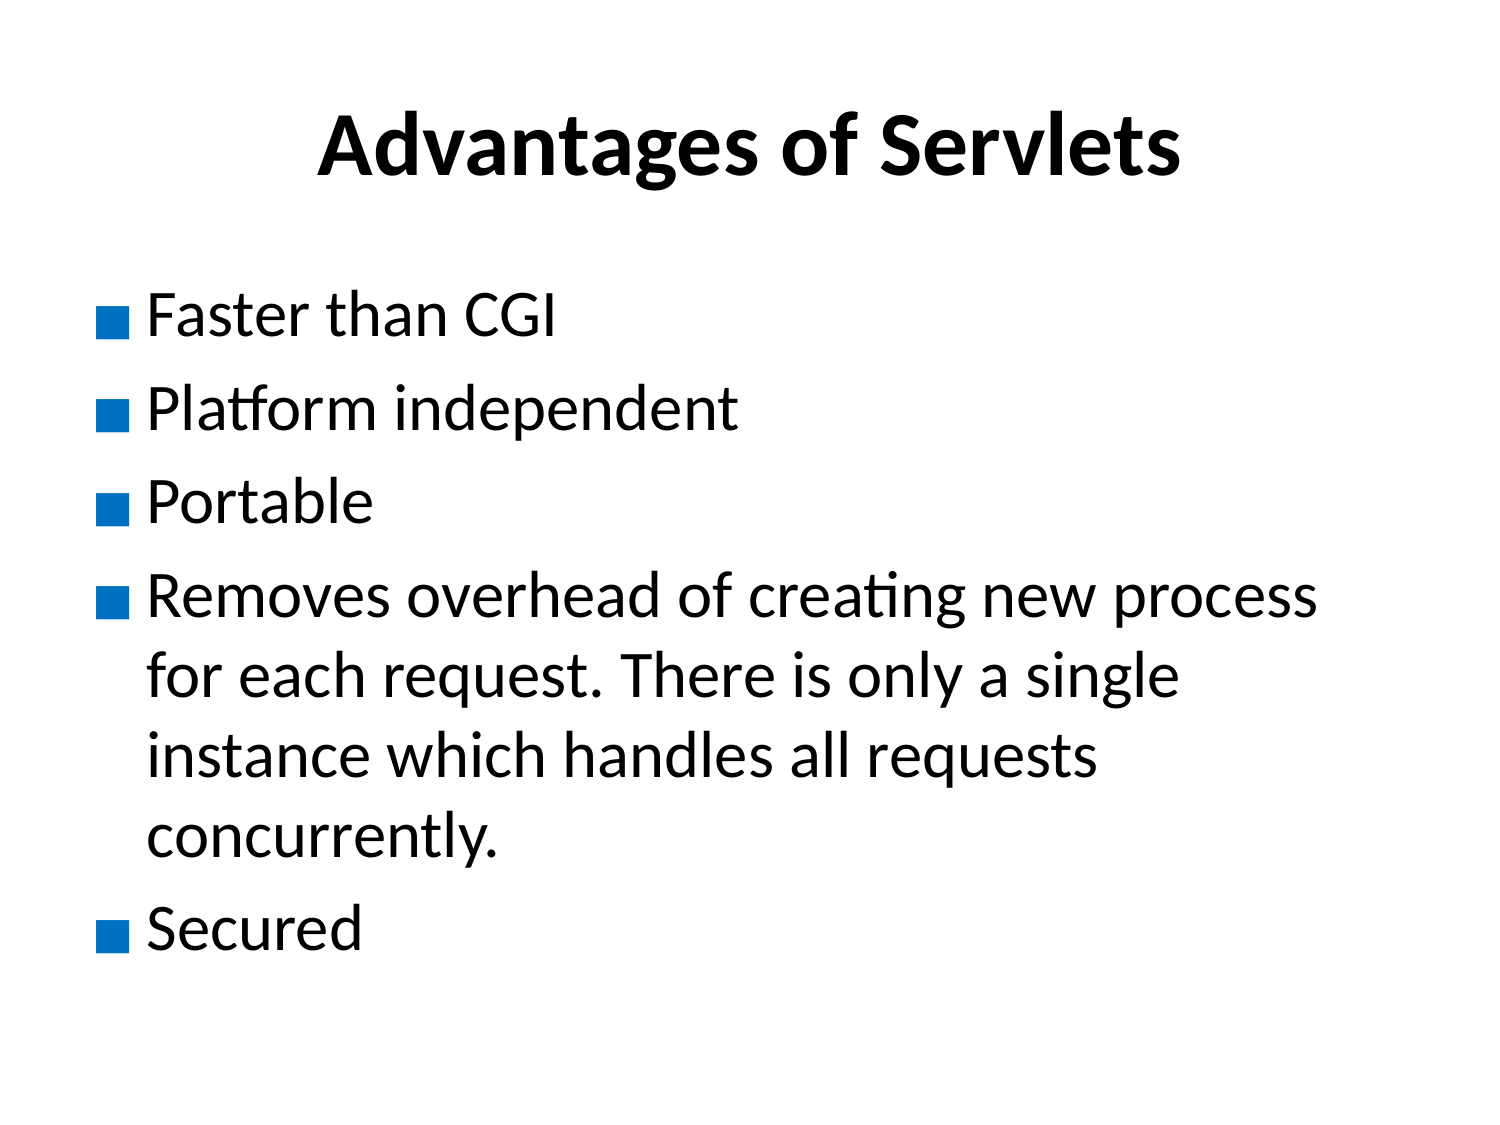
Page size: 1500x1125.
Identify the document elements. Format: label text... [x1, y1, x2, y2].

title Advantages of Servlets [75, 45, 1425, 233]
list Faster than CGI Platform independent Portable Removes overhead of creating new process for each request. There is only a single instance which handles all requests concurrently. Secured [75, 262, 1425, 1005]
